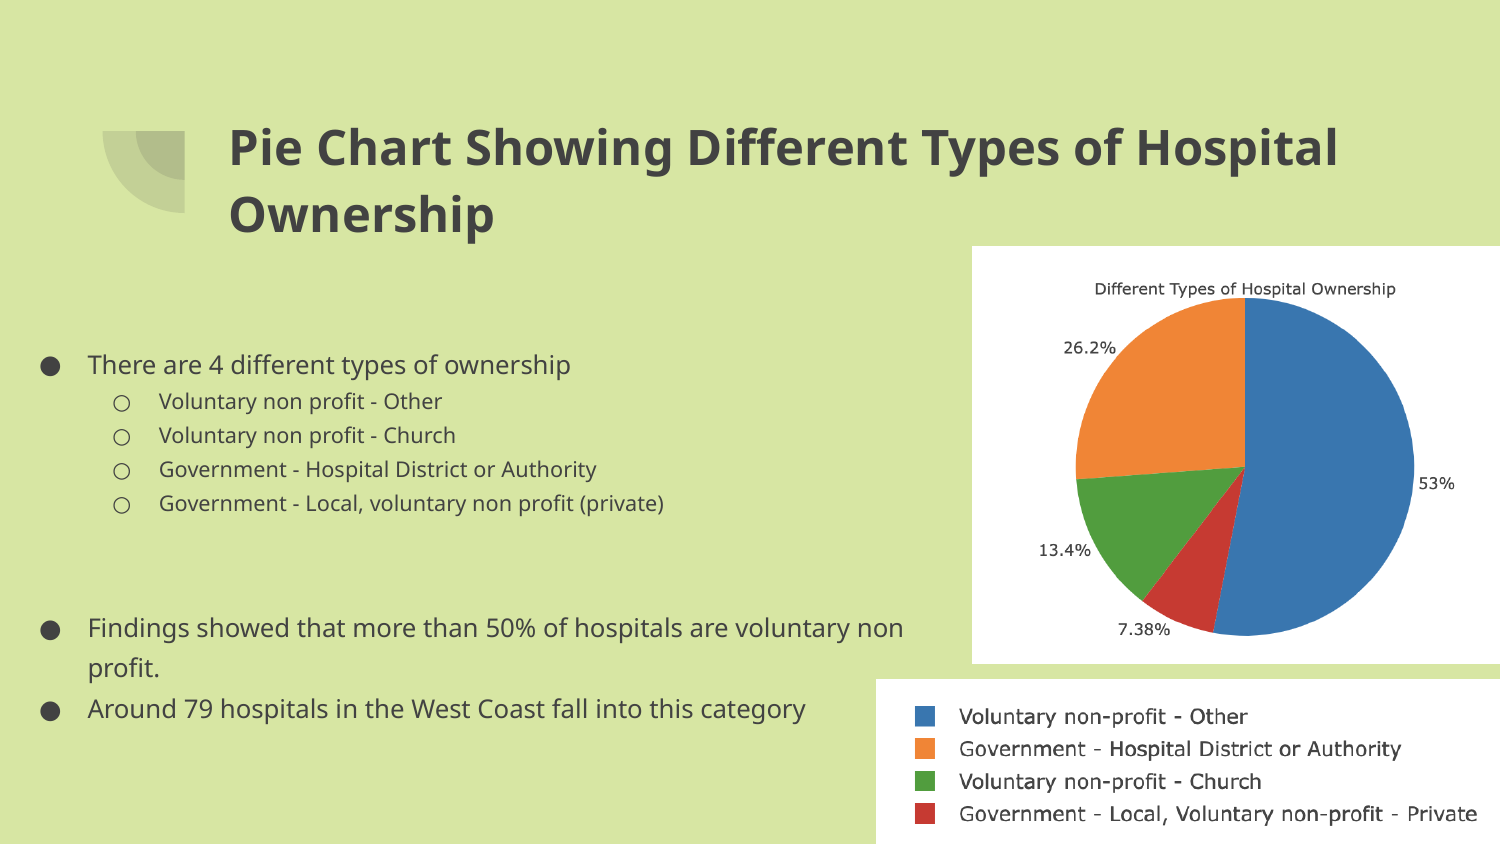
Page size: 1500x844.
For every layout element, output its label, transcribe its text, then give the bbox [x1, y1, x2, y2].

picture [876, 679, 1500, 844]
list There are 4 different types of ownership Voluntary non profit - Other Voluntary non profit - Church Government - Hospital District or Authority Government - Local, voluntary non profit (private) Findings showed that more than 50% of hospitals are voluntary non profit. Around 79 hospitals in the West Coast fall into this category [1, 326, 963, 744]
picture [972, 246, 1500, 664]
title Pie Chart Showing Different Types of Hospital Ownership [213, 98, 1368, 263]
